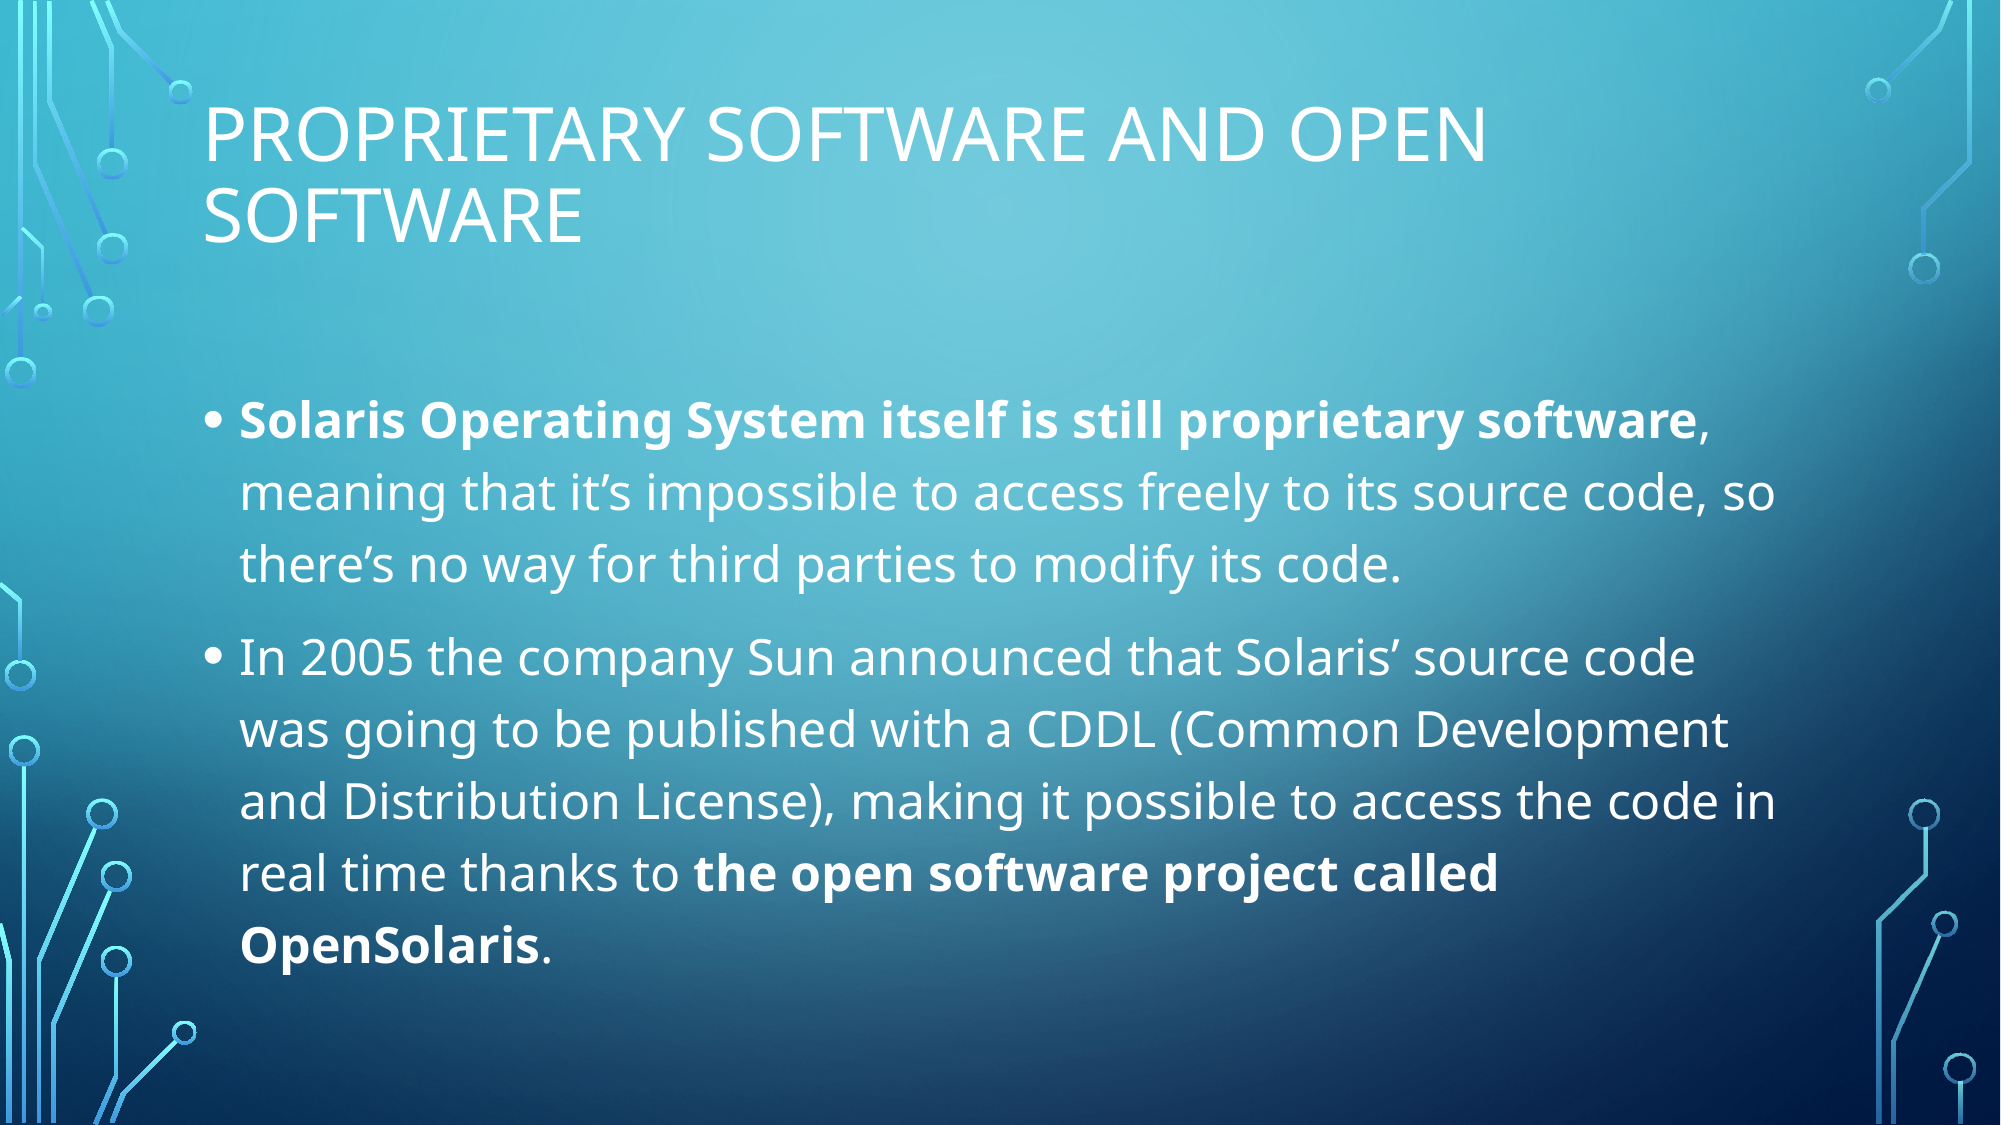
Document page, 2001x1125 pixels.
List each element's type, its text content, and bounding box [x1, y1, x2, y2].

title Proprietary software and open software [187, 101, 1813, 344]
list Solaris Operating System itself is still proprietary software, meaning that it’s impossible to access freely to its source code, so there’s no way for third parties to modify its code. In 2005 the company Sun announced that Solaris’ source code was going to be published with a CDDL (Common Development and Distribution License), making it possible to access the code in real time thanks to the open software project called OpenSolaris. [187, 369, 1813, 950]
